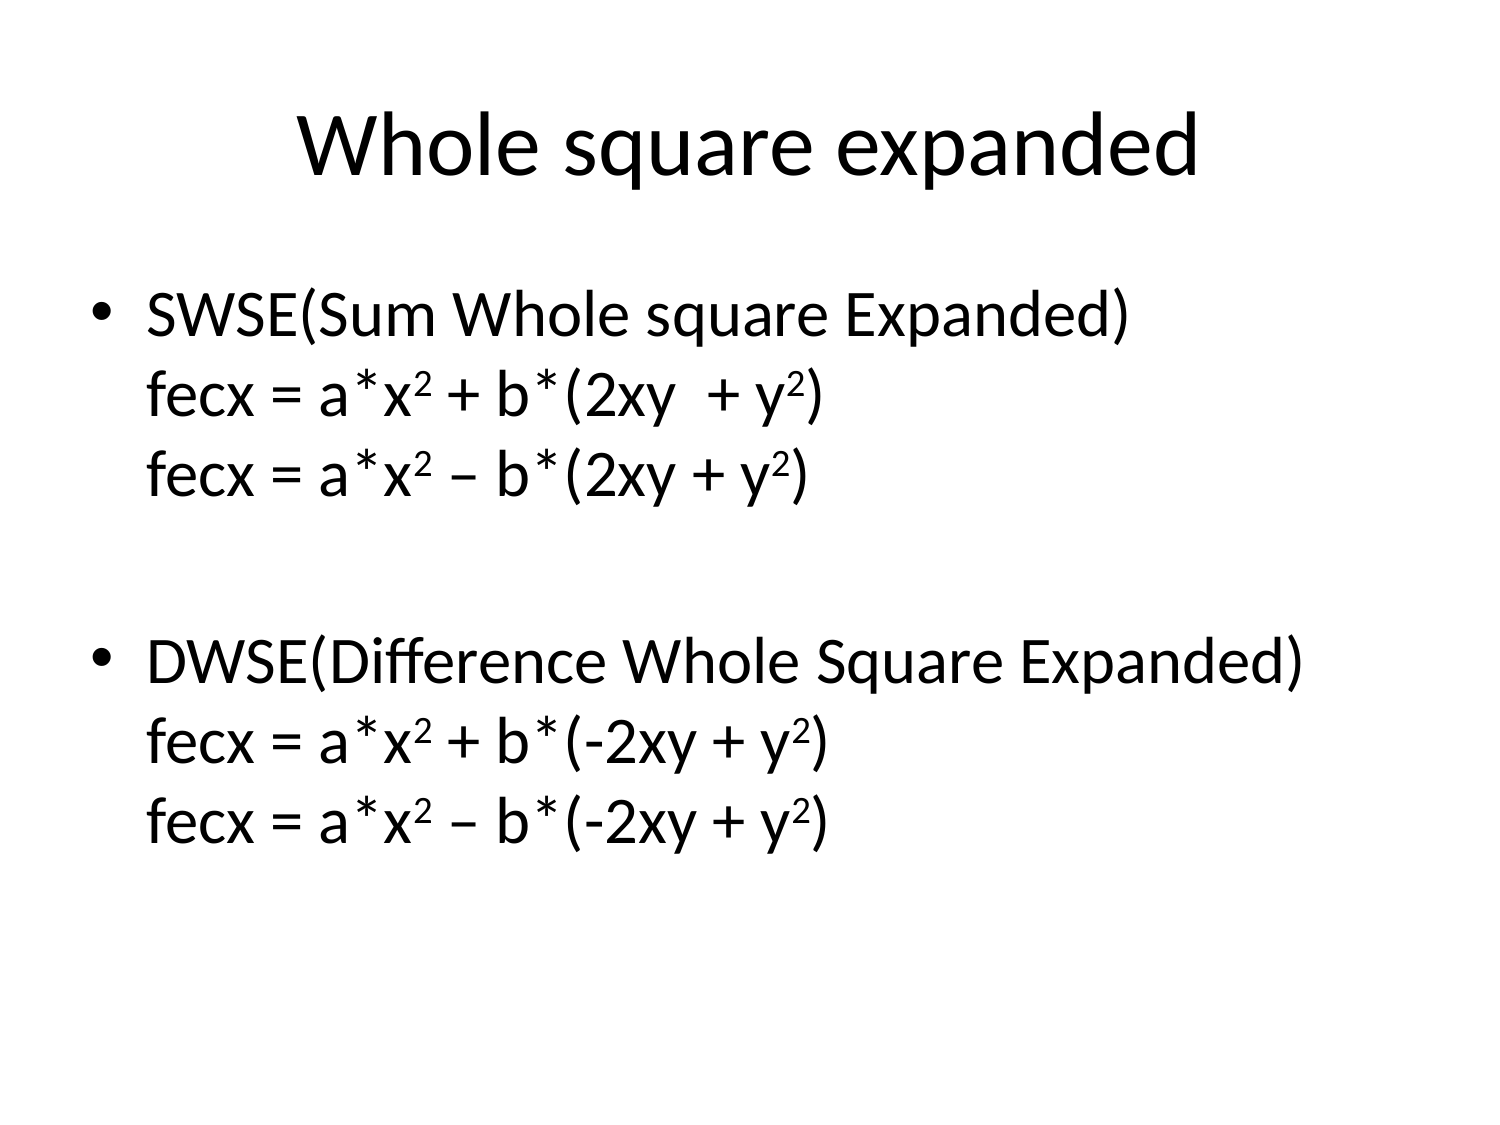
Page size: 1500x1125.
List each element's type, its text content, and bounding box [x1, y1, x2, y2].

list SWSE(Sum Whole square Expanded) fecx = a*x2 + b*(2xy + y2) fecx = a*x2 – b*(2xy + y2) DWSE(Difference Whole Square Expanded) fecx = a*x2 + b*(-2xy + y2) fecx = a*x2 – b*(-2xy + y2) [75, 262, 1425, 1005]
title Whole square expanded [75, 45, 1425, 233]
